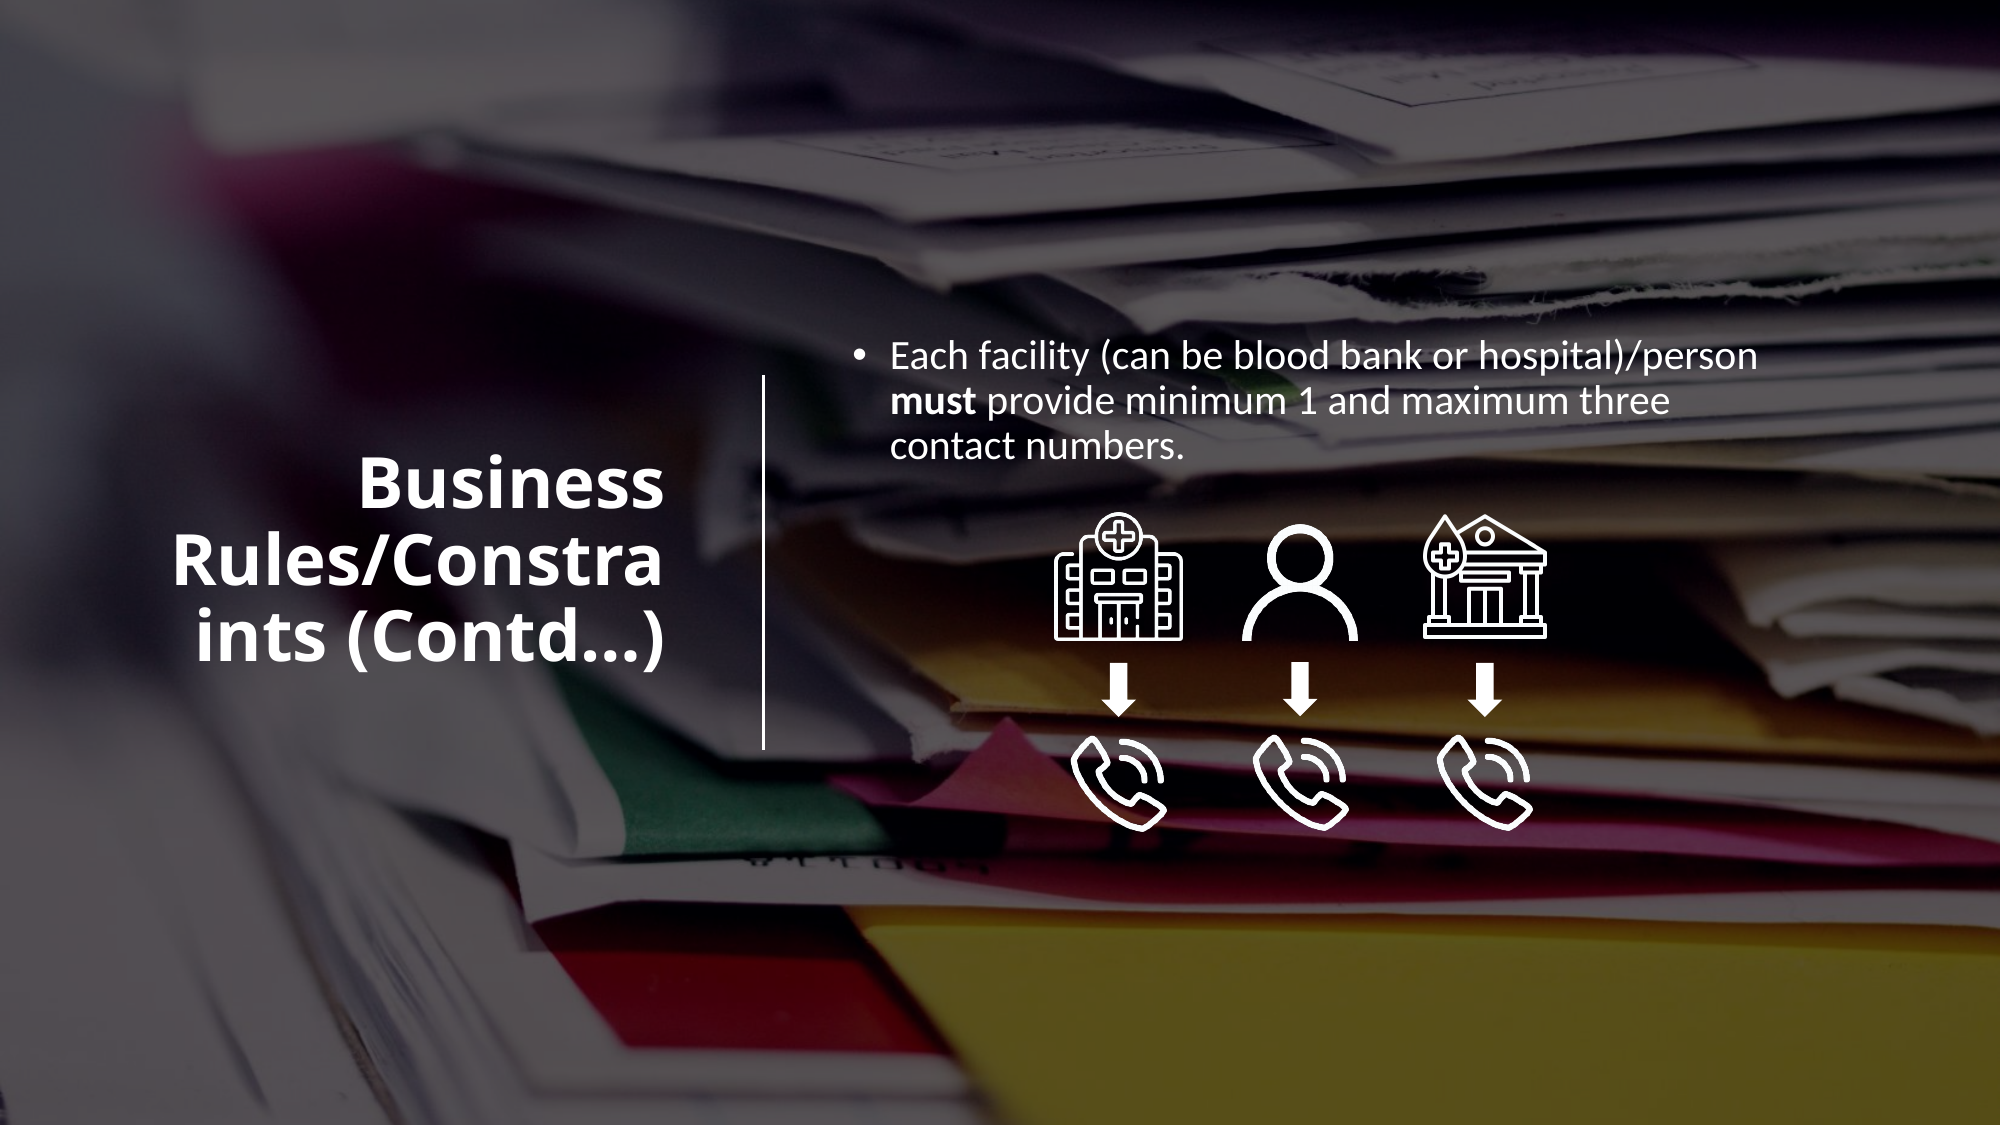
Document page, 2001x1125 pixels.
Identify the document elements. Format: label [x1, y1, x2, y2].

picture [0, 0, 2000, 1125]
text_box [1054, 512, 1549, 835]
